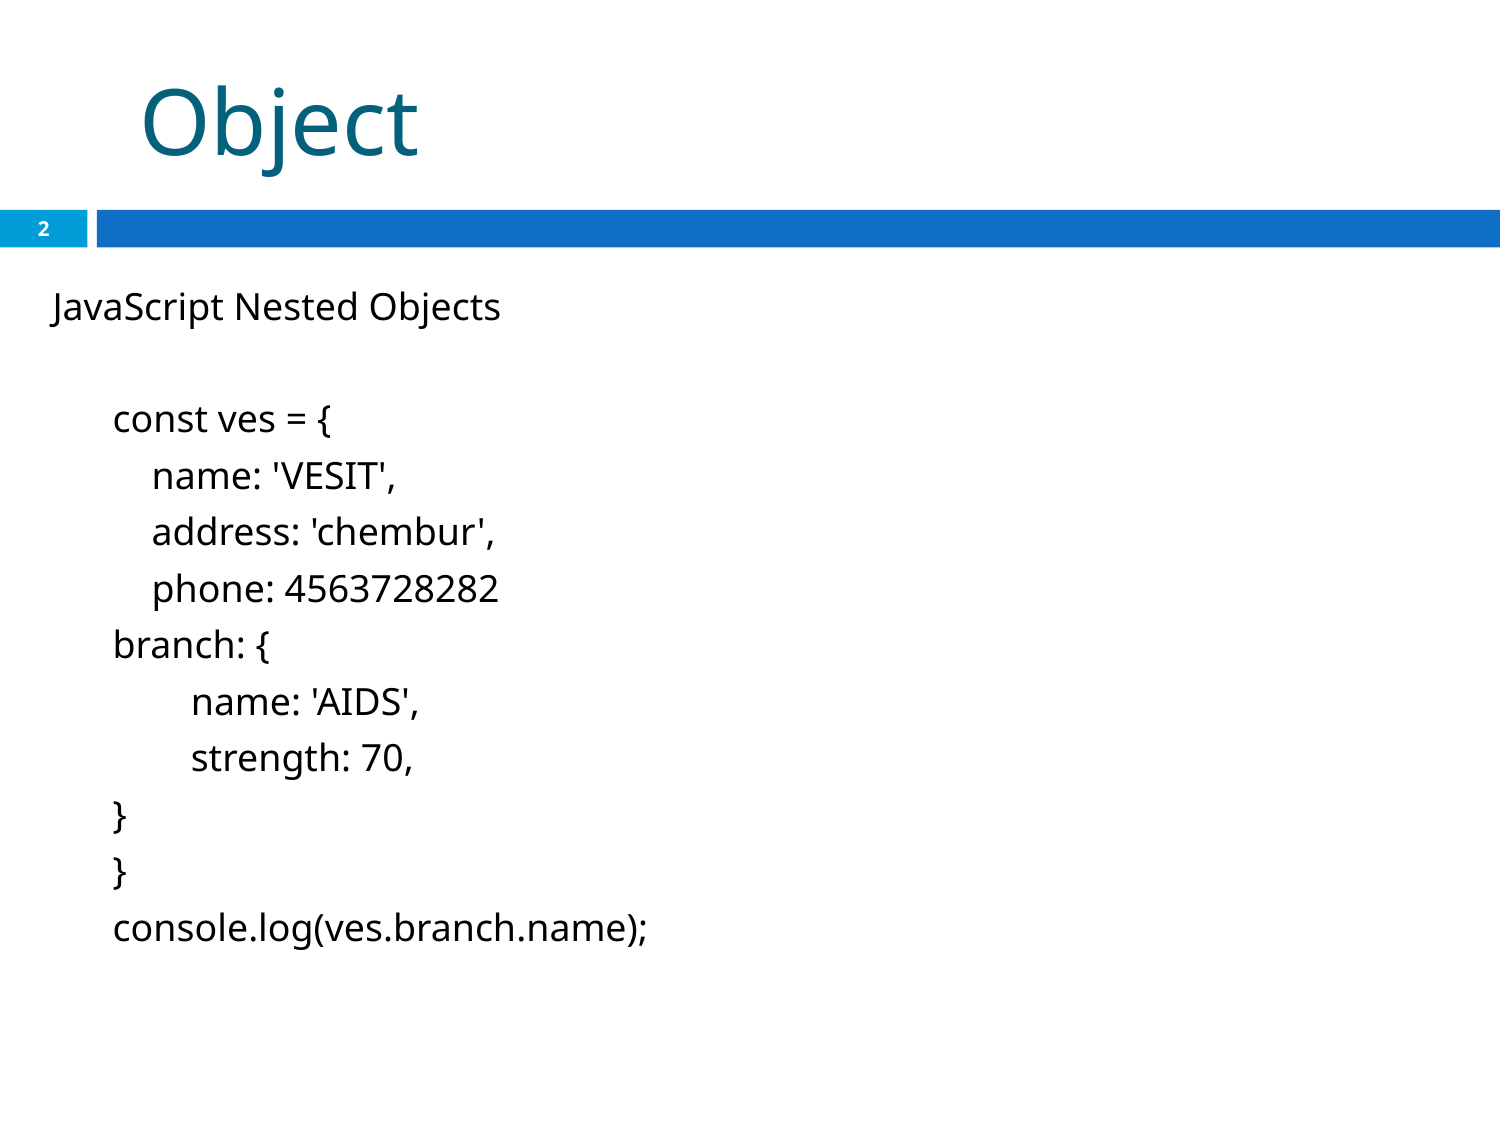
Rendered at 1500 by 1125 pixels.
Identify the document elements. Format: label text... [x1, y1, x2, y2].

slide_number 2 [0, 208, 88, 249]
list JavaScript Nested Objects const ves = { name: 'VESIT', address: 'chembur', phone: 4563728282 branch: { name: 'AIDS', strength: 70, } } console.log(ves.branch.name); [37, 275, 1450, 1088]
title Object [100, 37, 1438, 200]
